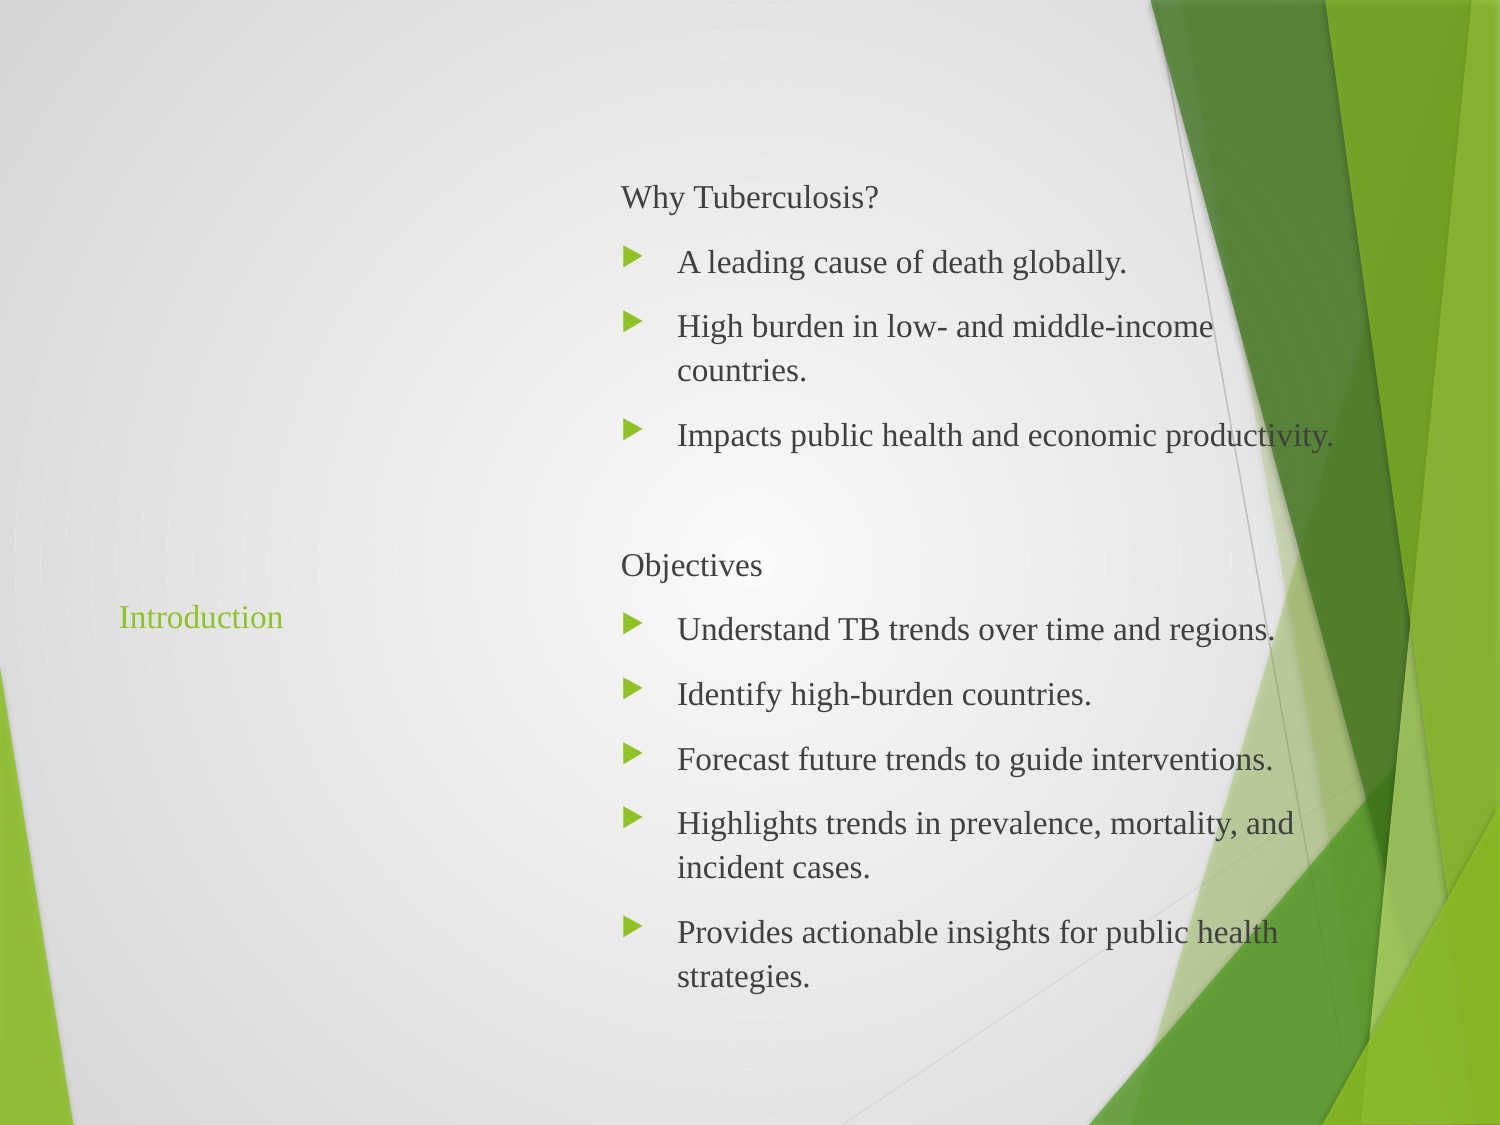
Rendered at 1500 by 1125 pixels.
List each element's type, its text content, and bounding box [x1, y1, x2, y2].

list Why Tuberculosis? A leading cause of death globally. High burden in low- and middle-income countries. Impacts public health and economic productivity. Objectives Understand TB trends over time and regions. Identify high-burden countries. Forecast future trends to guide interventions. Highlights trends in prevalence, mortality, and incident cases. Provides actionable insights for public health strategies. [605, 262, 1361, 968]
title Introduction [103, 262, 540, 968]
